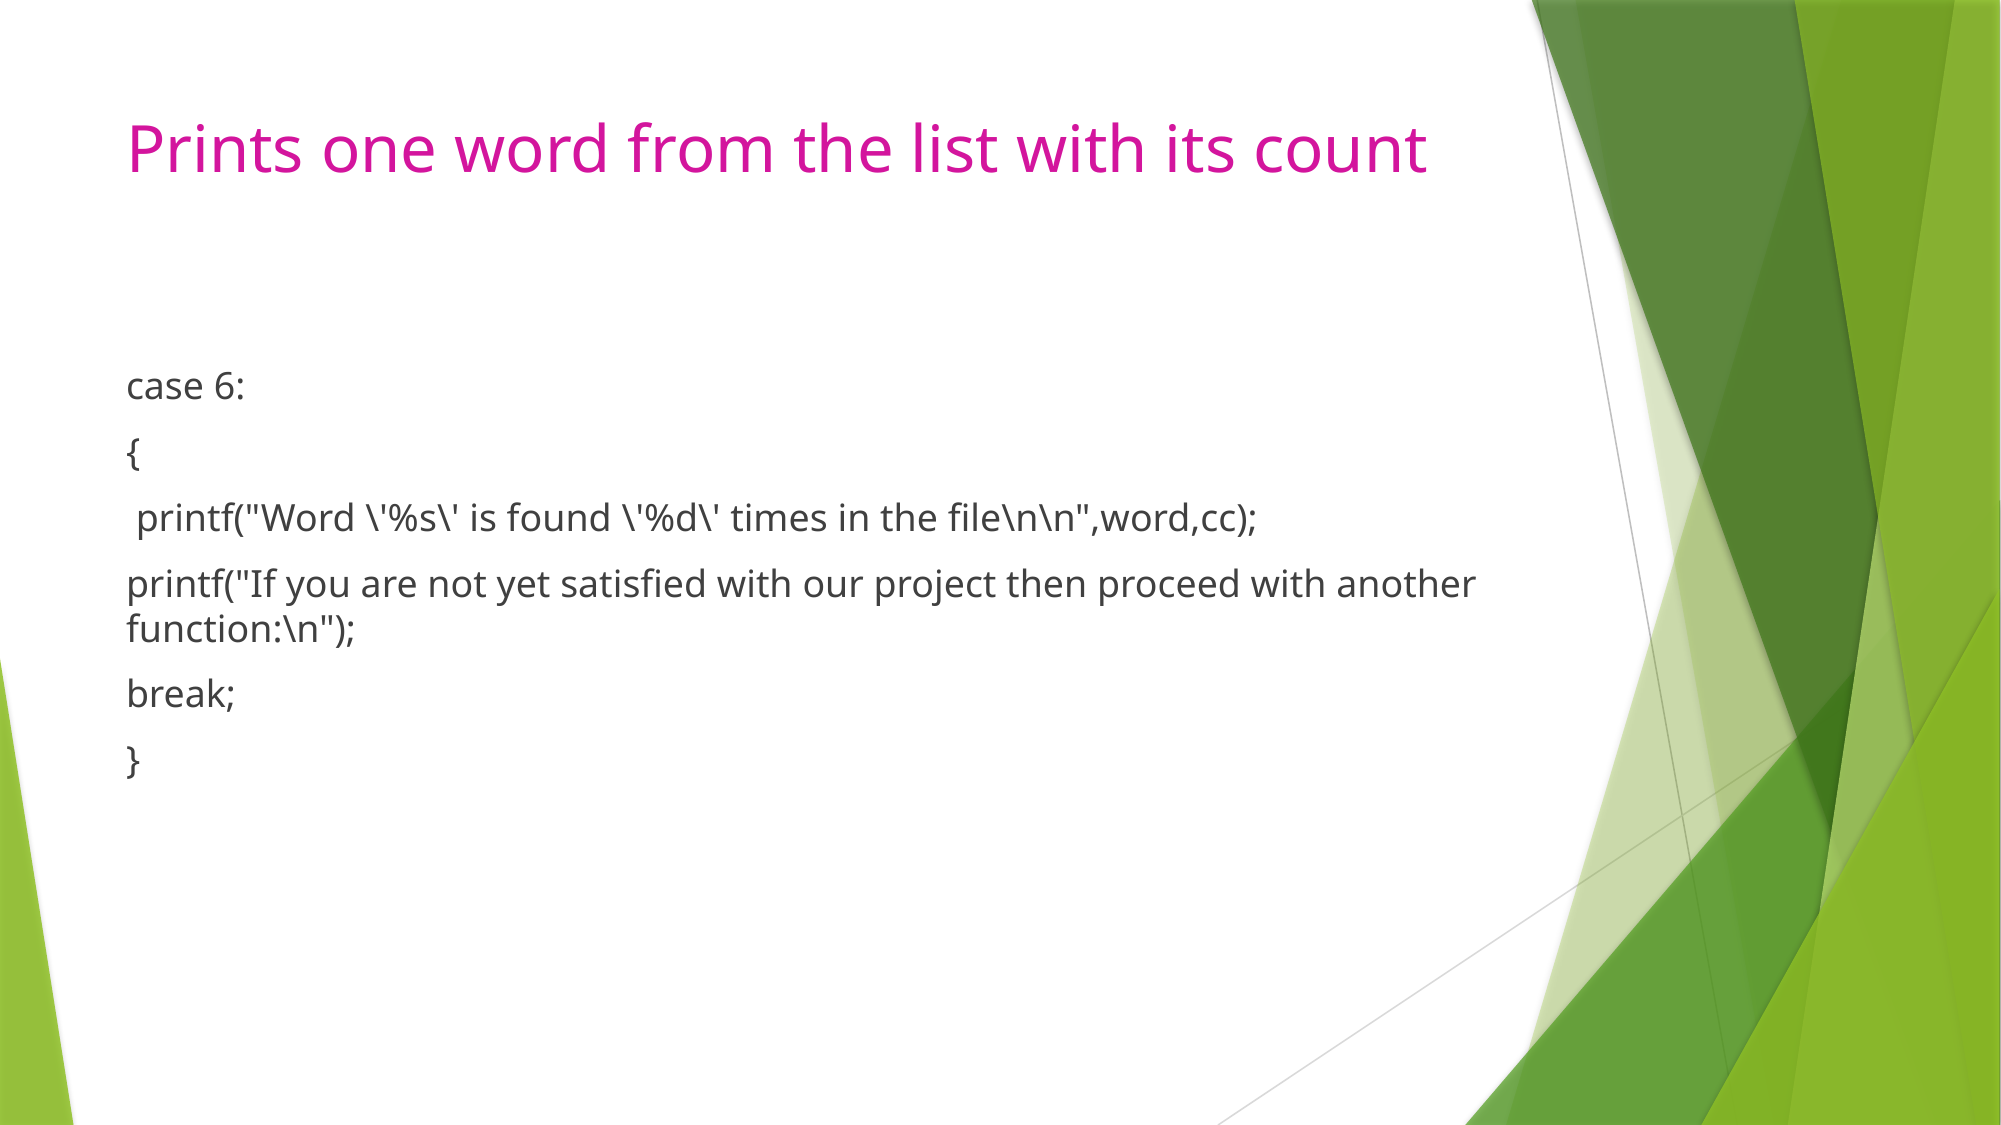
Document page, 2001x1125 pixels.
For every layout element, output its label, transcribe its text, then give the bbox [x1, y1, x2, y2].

title Prints one word from the list with its count [111, 99, 1522, 254]
list case 6: { printf("Word \'%s\' is found \'%d\' times in the file\n\n",word,cc); printf("If you are not yet satisfied with our project then proceed with another function:\n"); break; } [111, 354, 1522, 992]
